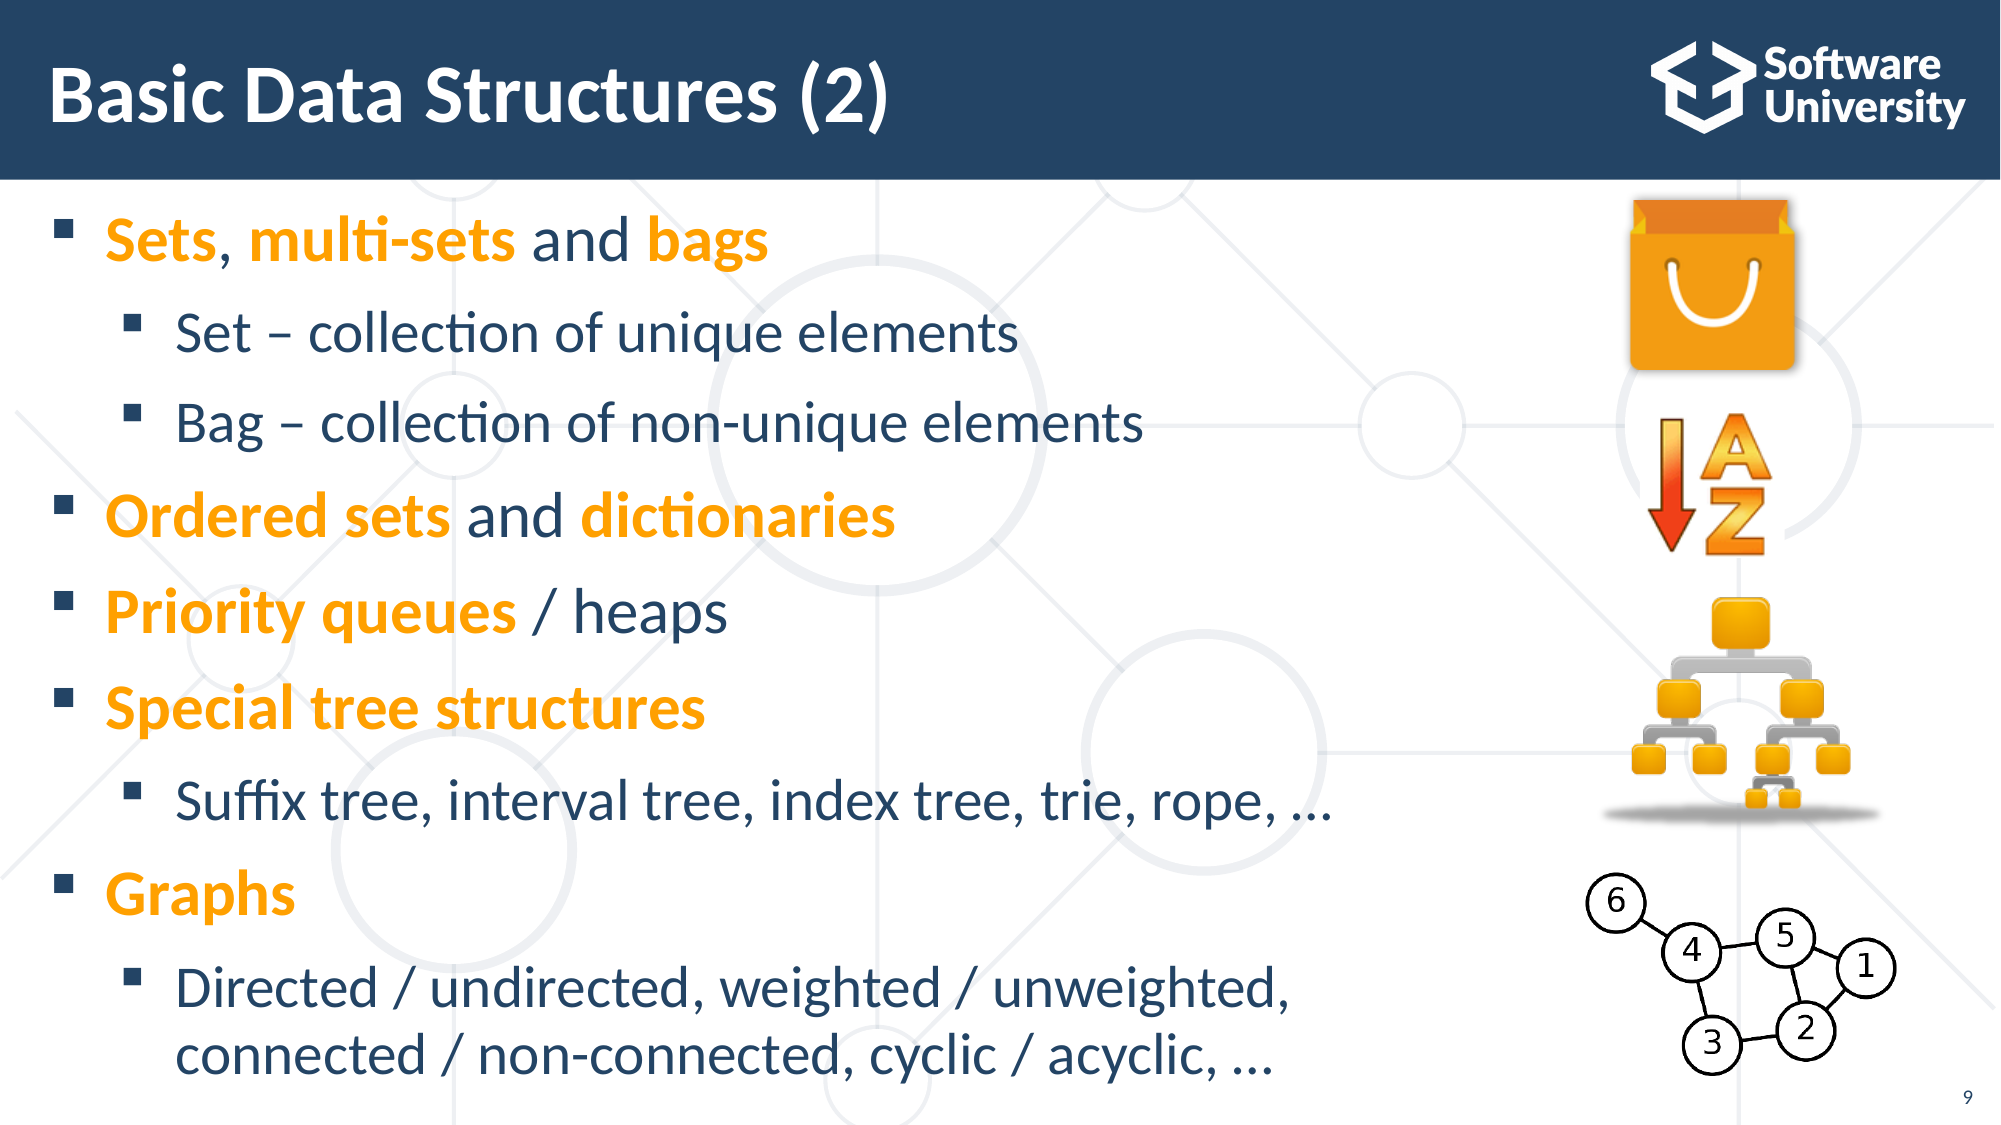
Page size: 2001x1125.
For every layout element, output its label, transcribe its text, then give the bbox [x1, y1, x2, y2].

picture [1581, 868, 1902, 1080]
title Basic Data Structures (2) [31, 16, 1625, 162]
picture [1651, 41, 1966, 134]
slide_number 9 [1927, 1067, 1989, 1117]
list Sets, multi-sets and bags Set – collection of unique elements Bag – collection of non-unique elements Ordered sets and dictionaries Priority queues / heaps Special tree structures Suffix tree, interval tree, index tree, trie, rope, … Graphs Directed / undirected, weighted / unweighted, connected / non-connected, cyclic / acyclic, … [31, 196, 1970, 1104]
picture [1597, 412, 1886, 845]
picture [1627, 199, 1798, 371]
